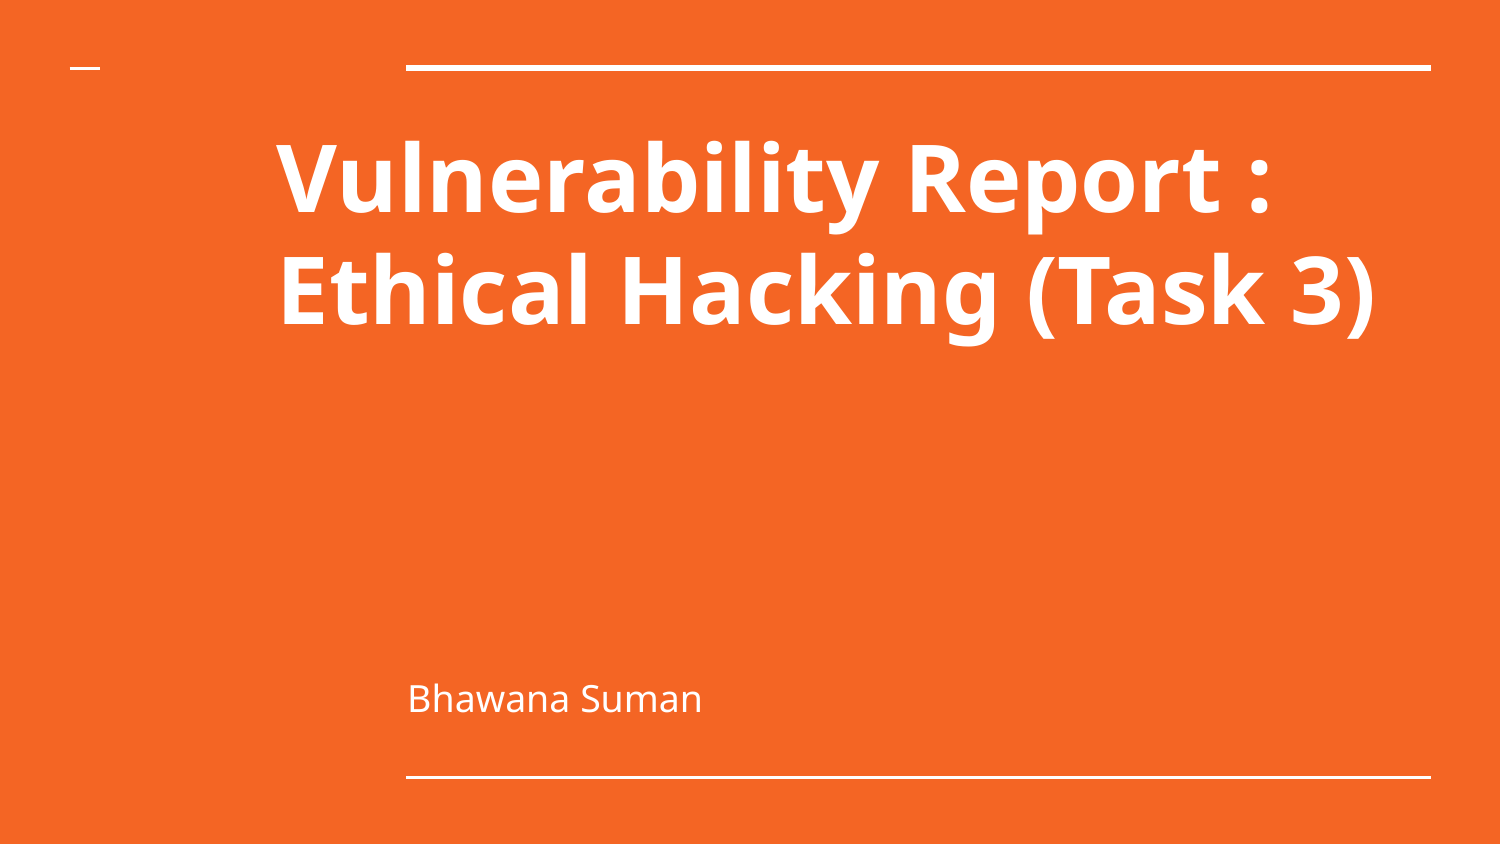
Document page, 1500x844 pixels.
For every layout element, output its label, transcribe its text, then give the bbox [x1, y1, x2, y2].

subtitle Bhawana Suman [392, 531, 1431, 735]
title Vulnerability Report : Ethical Hacking (Task 3) [261, 103, 1428, 357]
